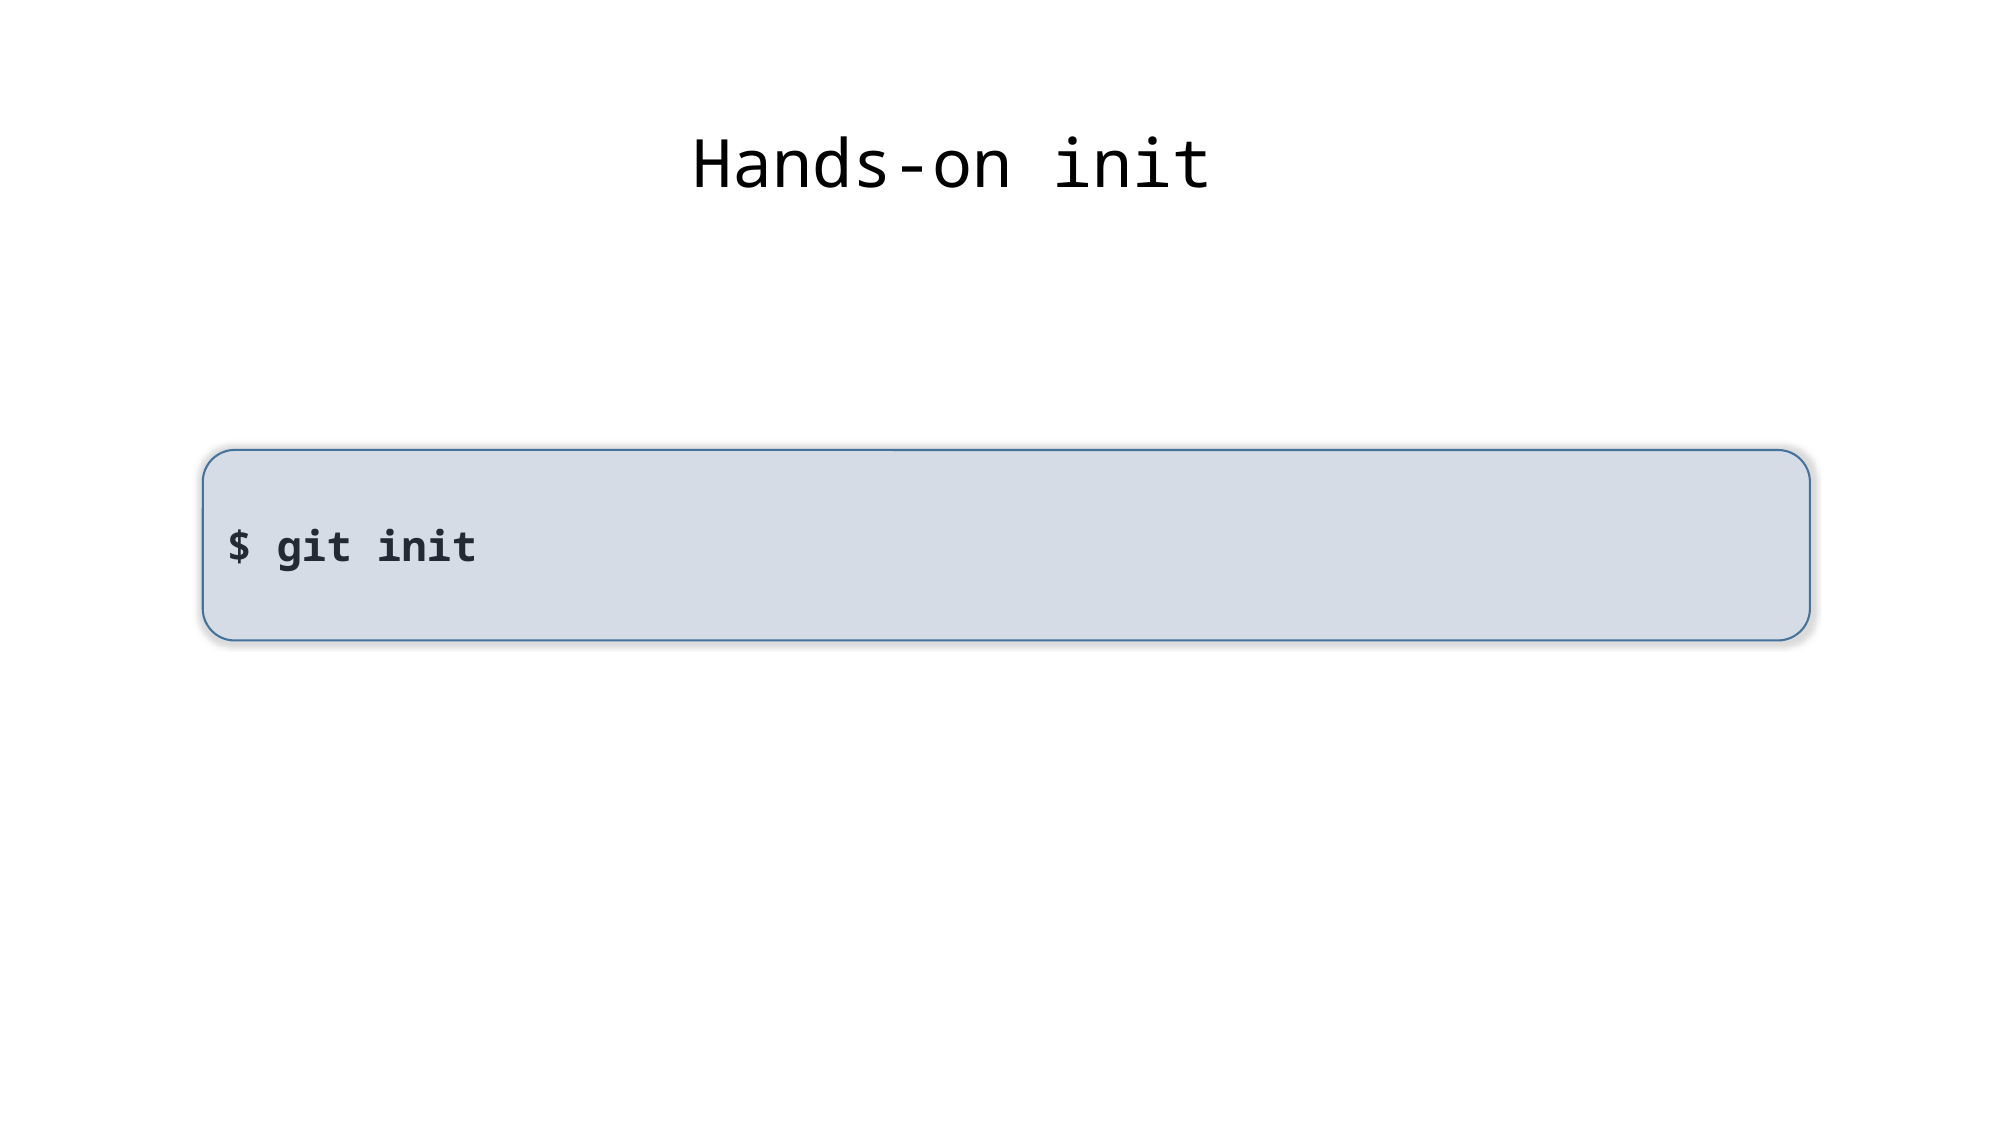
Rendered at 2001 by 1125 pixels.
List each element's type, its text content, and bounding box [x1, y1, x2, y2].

title Hands-on init [202, 88, 1703, 210]
text_box $ git init [201, 448, 1811, 642]
